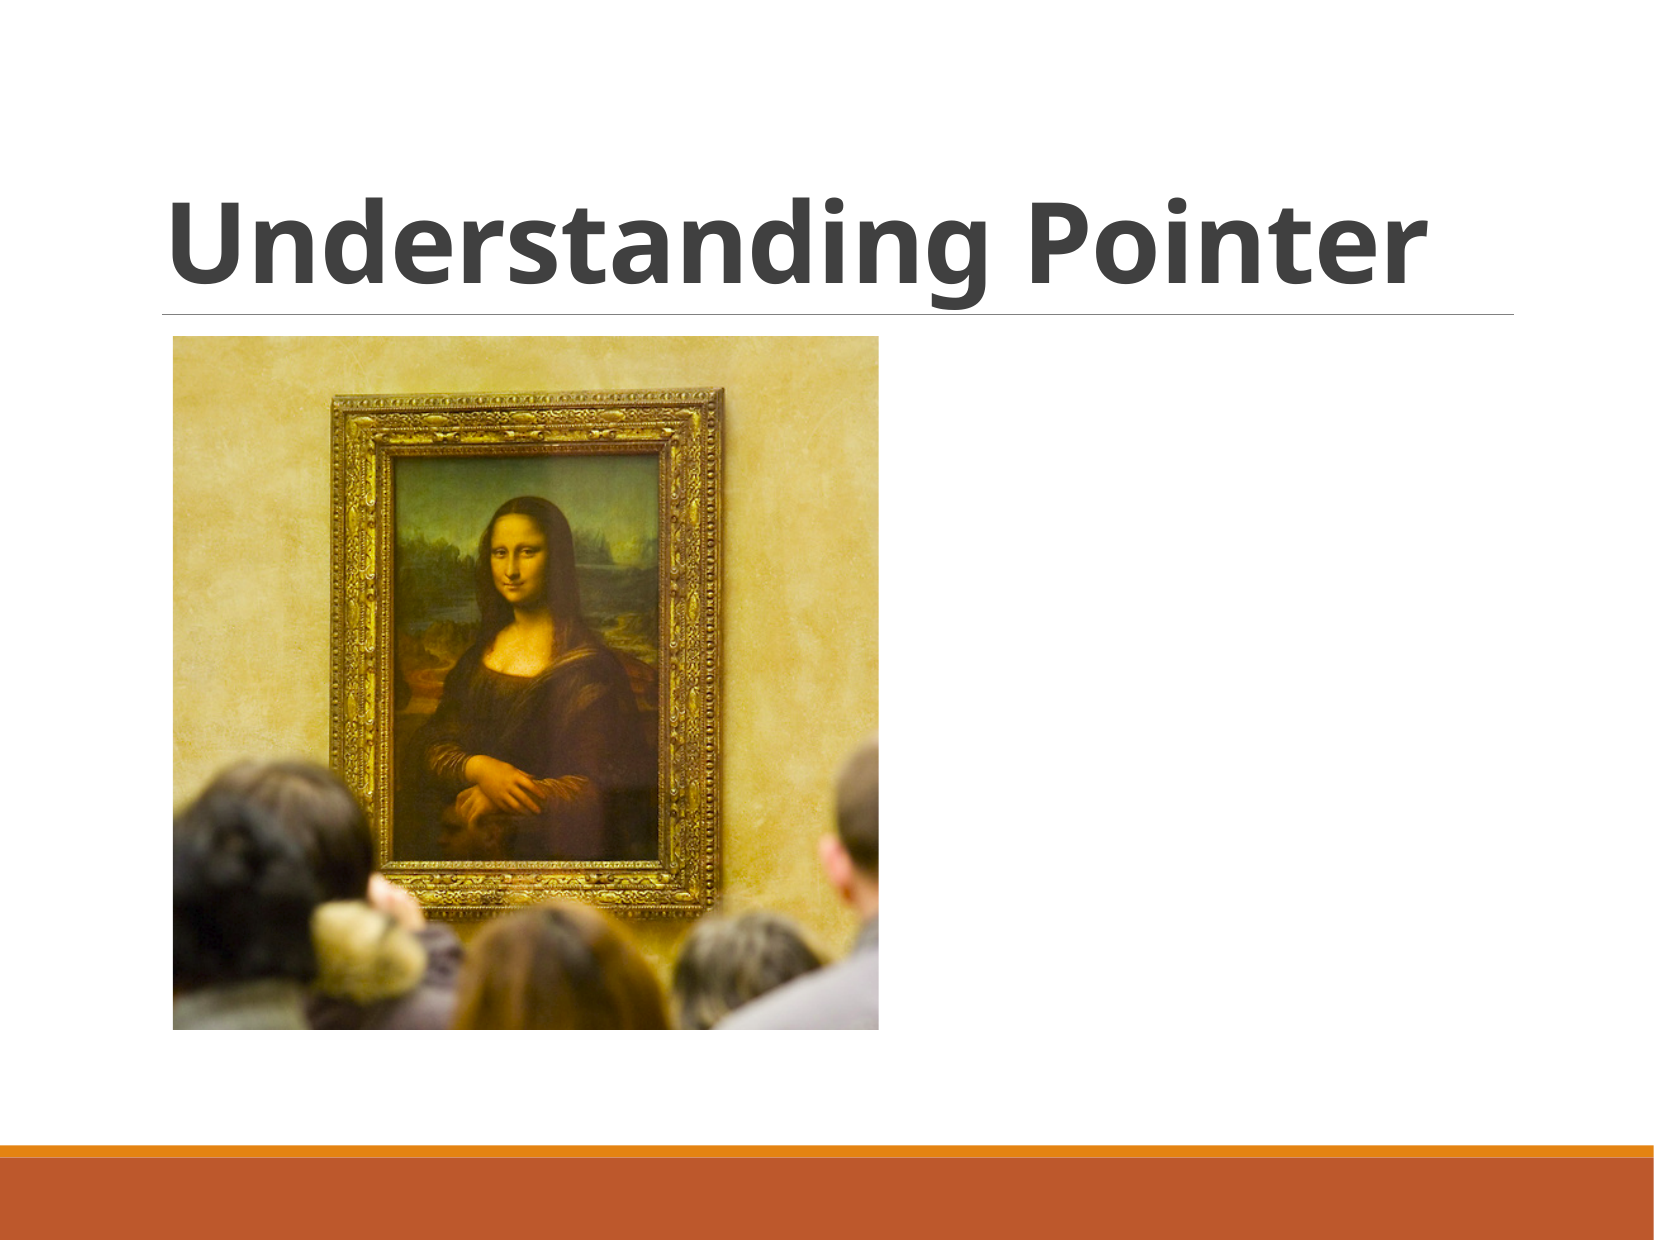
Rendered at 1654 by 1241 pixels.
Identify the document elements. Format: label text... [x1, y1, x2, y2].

title Understanding Pointer [148, 51, 1513, 315]
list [172, 335, 880, 1030]
